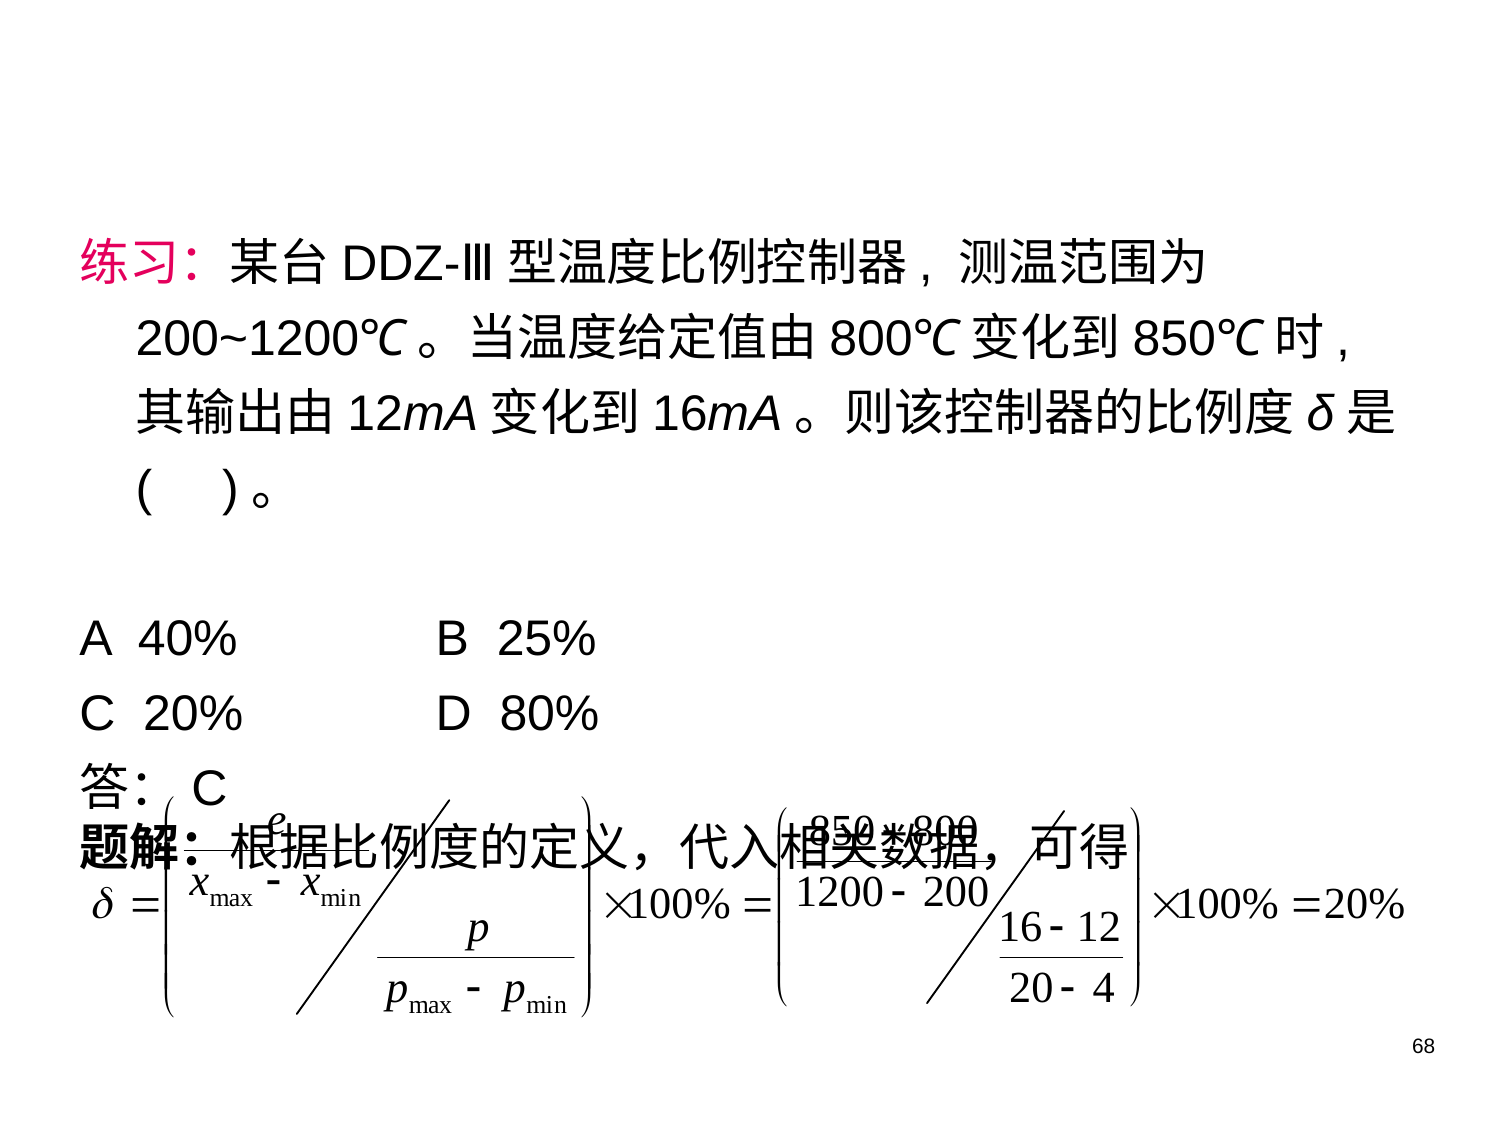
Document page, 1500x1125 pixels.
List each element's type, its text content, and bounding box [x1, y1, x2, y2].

slide_number 68 [1137, 1024, 1451, 1101]
text_box 练习：某台DDZ-Ⅲ型温度比例控制器, 测温范围为200~1200℃。当温度给定值由800℃变化到850℃时, 其输出由12mA变化到16mA。则该控制器的比例度δ是( )。 A 40% B 25% C 20% D 80% 答：C 题解：根据比例度的定义，代入相关数据，可得 [64, 533, 1436, 1063]
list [85, 788, 1415, 1026]
text_box 练习：某台DDZ-Ⅲ型温度比例控制器, 测温范围为200~1200℃。当温度给定值由800℃变化到850℃时, 其输出由12mA变化到16mA。则该控制器的比例度δ是( )。 A 40% B 25% C 20% D 80% 答：C 题解：根据比例度的定义，代入相关数据，可得 [64, 208, 1436, 531]
